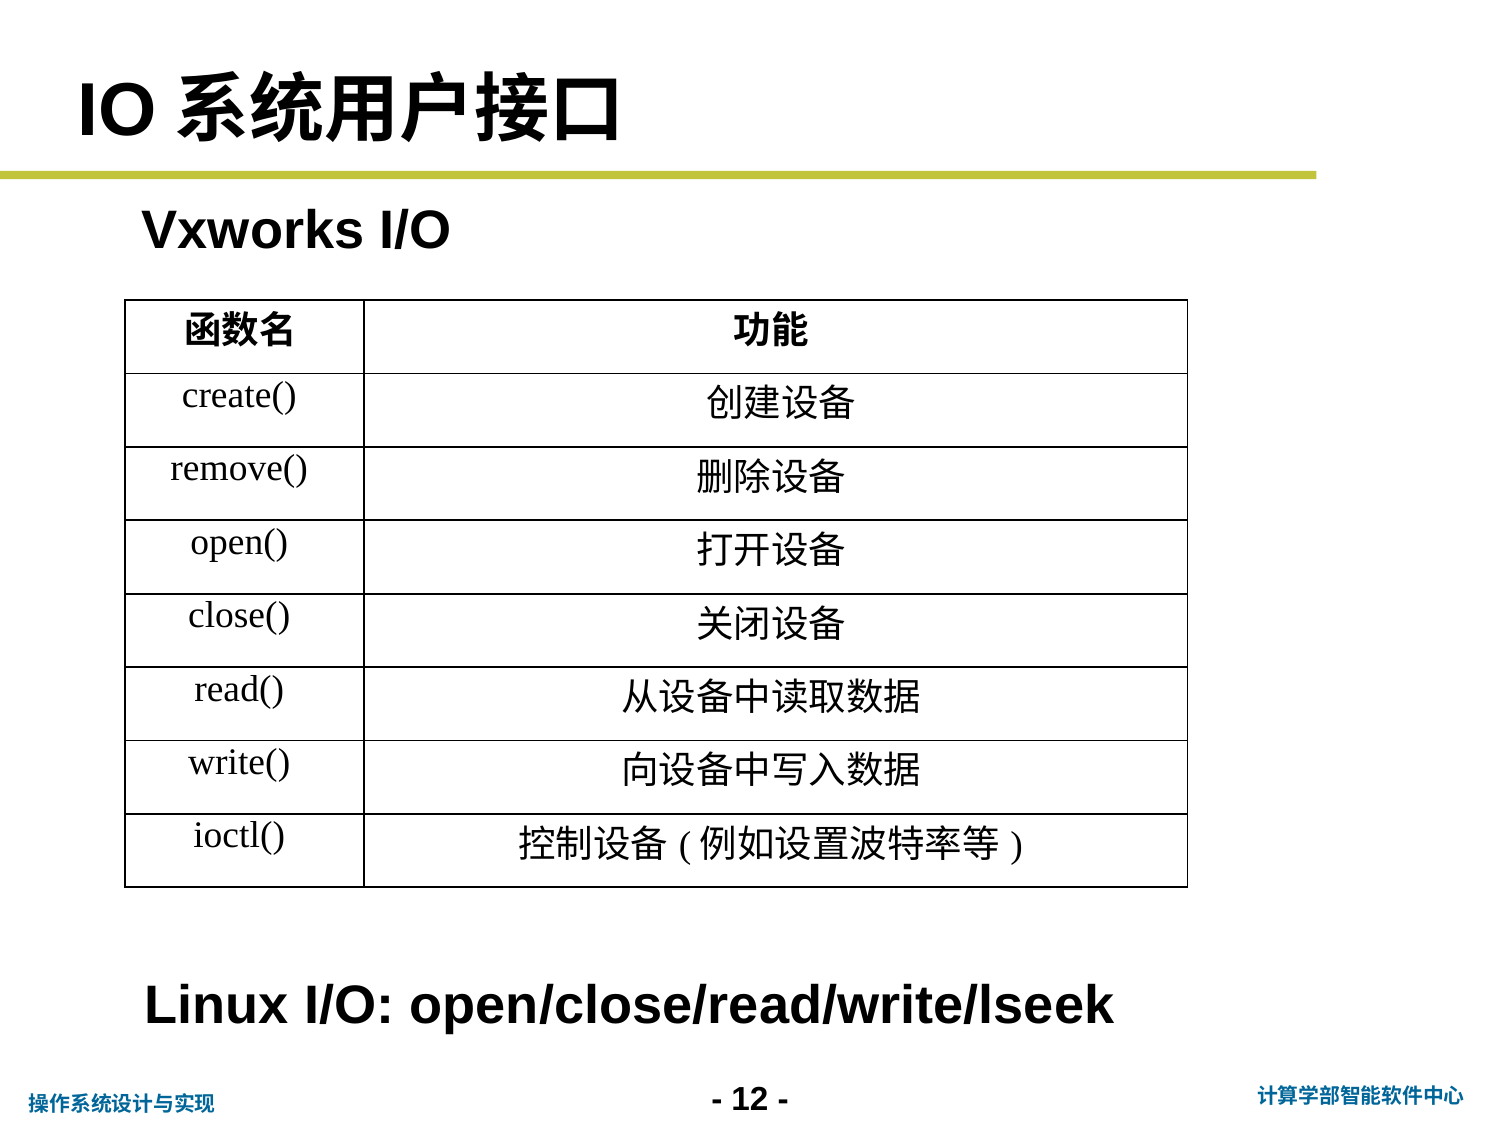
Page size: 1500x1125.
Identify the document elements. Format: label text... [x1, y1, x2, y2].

text_box Vxworks I/O [126, 187, 468, 268]
table_cell 创建设备 [365, 374, 1187, 446]
table_cell open() [126, 521, 363, 593]
table_cell close() [126, 595, 363, 666]
table_cell 删除设备 [365, 448, 1187, 519]
table_cell 从设备中读取数据 [365, 668, 1187, 740]
table_cell ioctl() [126, 815, 363, 886]
table_cell 控制设备(例如设置波特率等) [365, 815, 1187, 886]
text_box Linux I/O: open/close/read/write/lseek [129, 962, 1131, 1043]
table_cell remove() [126, 448, 363, 519]
table_header 函数名 [126, 301, 363, 373]
table_header 功能 [365, 301, 1187, 373]
title IO系统用户接口 [62, 50, 1350, 161]
table_cell 向设备中写入数据 [365, 741, 1187, 813]
table_cell 关闭设备 [365, 595, 1187, 666]
table_cell read() [126, 668, 363, 740]
table_cell create() [126, 374, 363, 446]
table_cell 打开设备 [365, 521, 1187, 593]
table_cell write() [126, 741, 363, 813]
